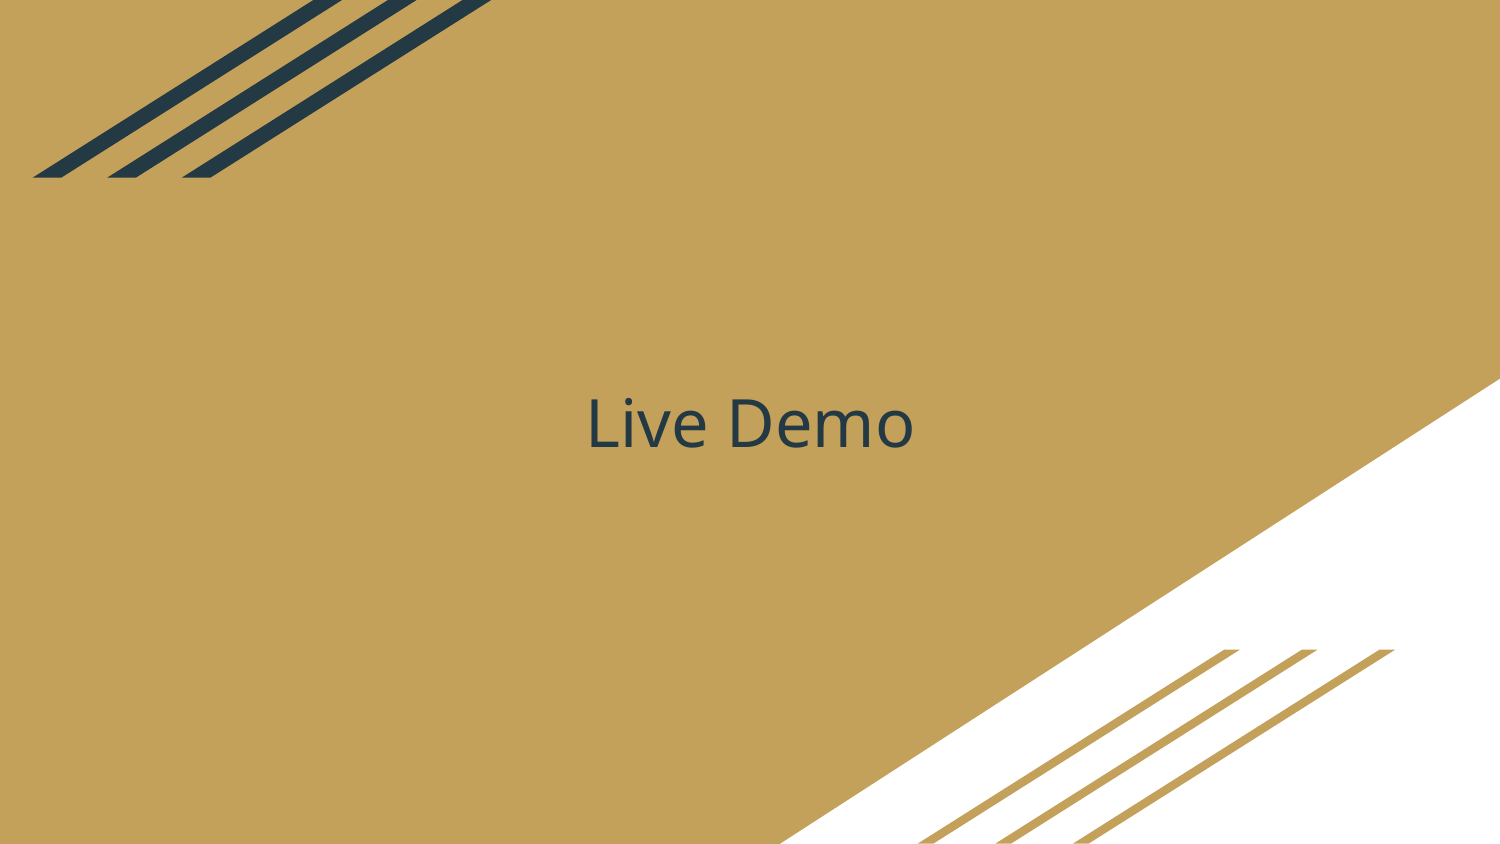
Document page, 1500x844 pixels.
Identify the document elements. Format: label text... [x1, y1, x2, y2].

title Live Demo [309, 286, 1192, 557]
